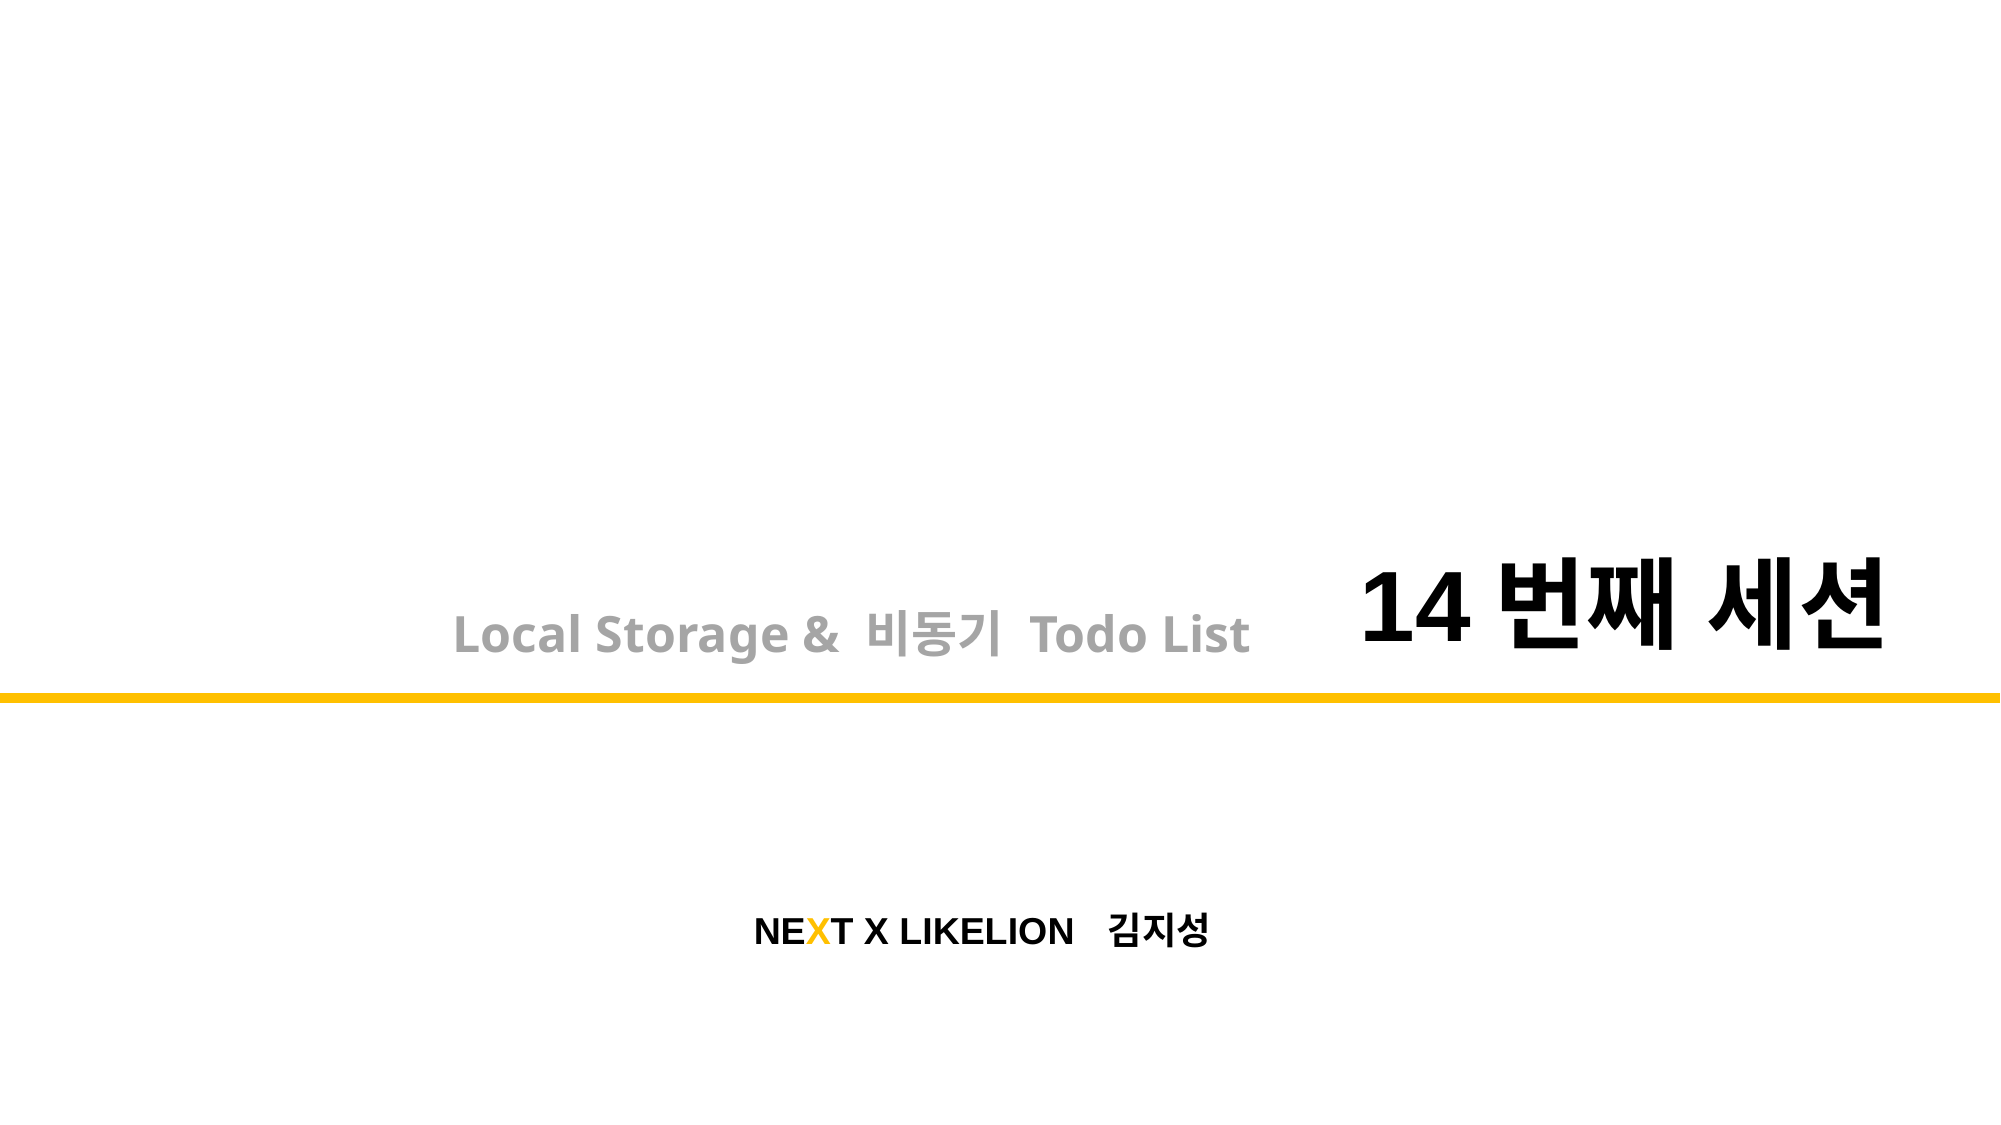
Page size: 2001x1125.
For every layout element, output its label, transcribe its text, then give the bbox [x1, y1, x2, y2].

text_box [0, 694, 2000, 702]
text_box 14번째 세션 [1344, 534, 1982, 669]
text_box NEXT X LIKELION [738, 899, 1092, 960]
text_box 김지성 [1092, 899, 1283, 960]
text_box Local Storage & 비동기 Todo List [437, 594, 1284, 670]
